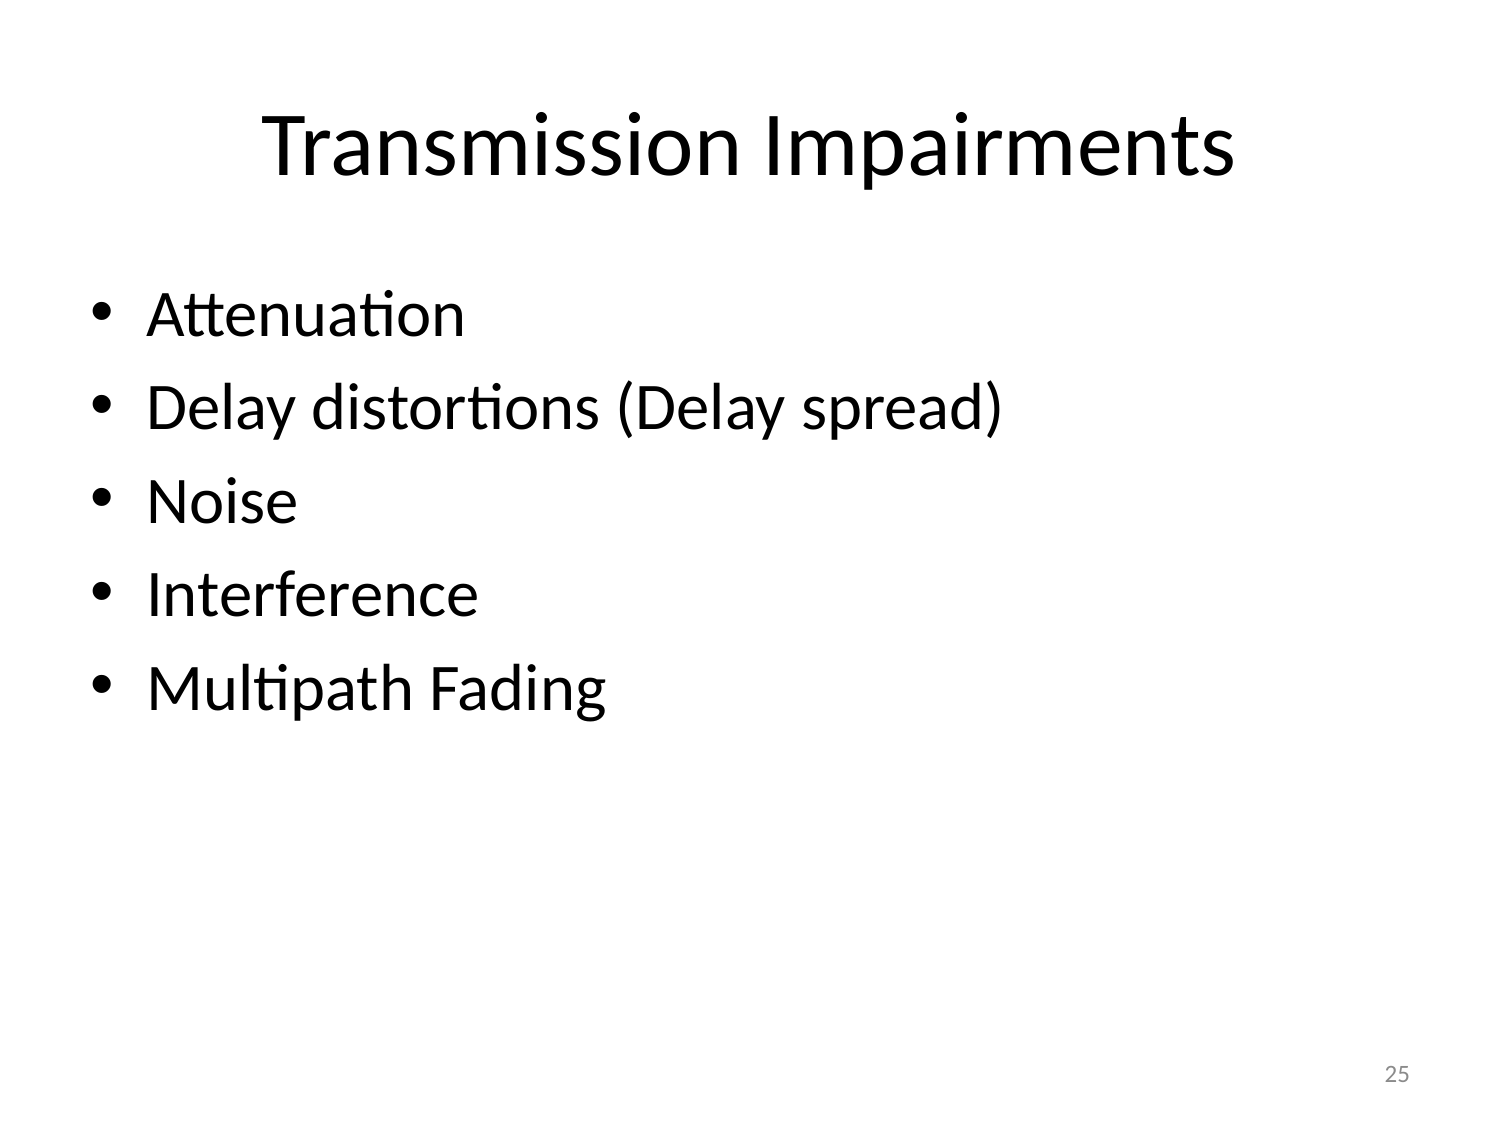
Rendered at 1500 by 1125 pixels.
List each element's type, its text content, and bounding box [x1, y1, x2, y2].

slide_number 25 [1074, 1042, 1425, 1103]
list Attenuation Delay distortions (Delay spread) Noise Interference Multipath Fading [75, 262, 1425, 1005]
title Transmission Impairments [75, 45, 1425, 233]
